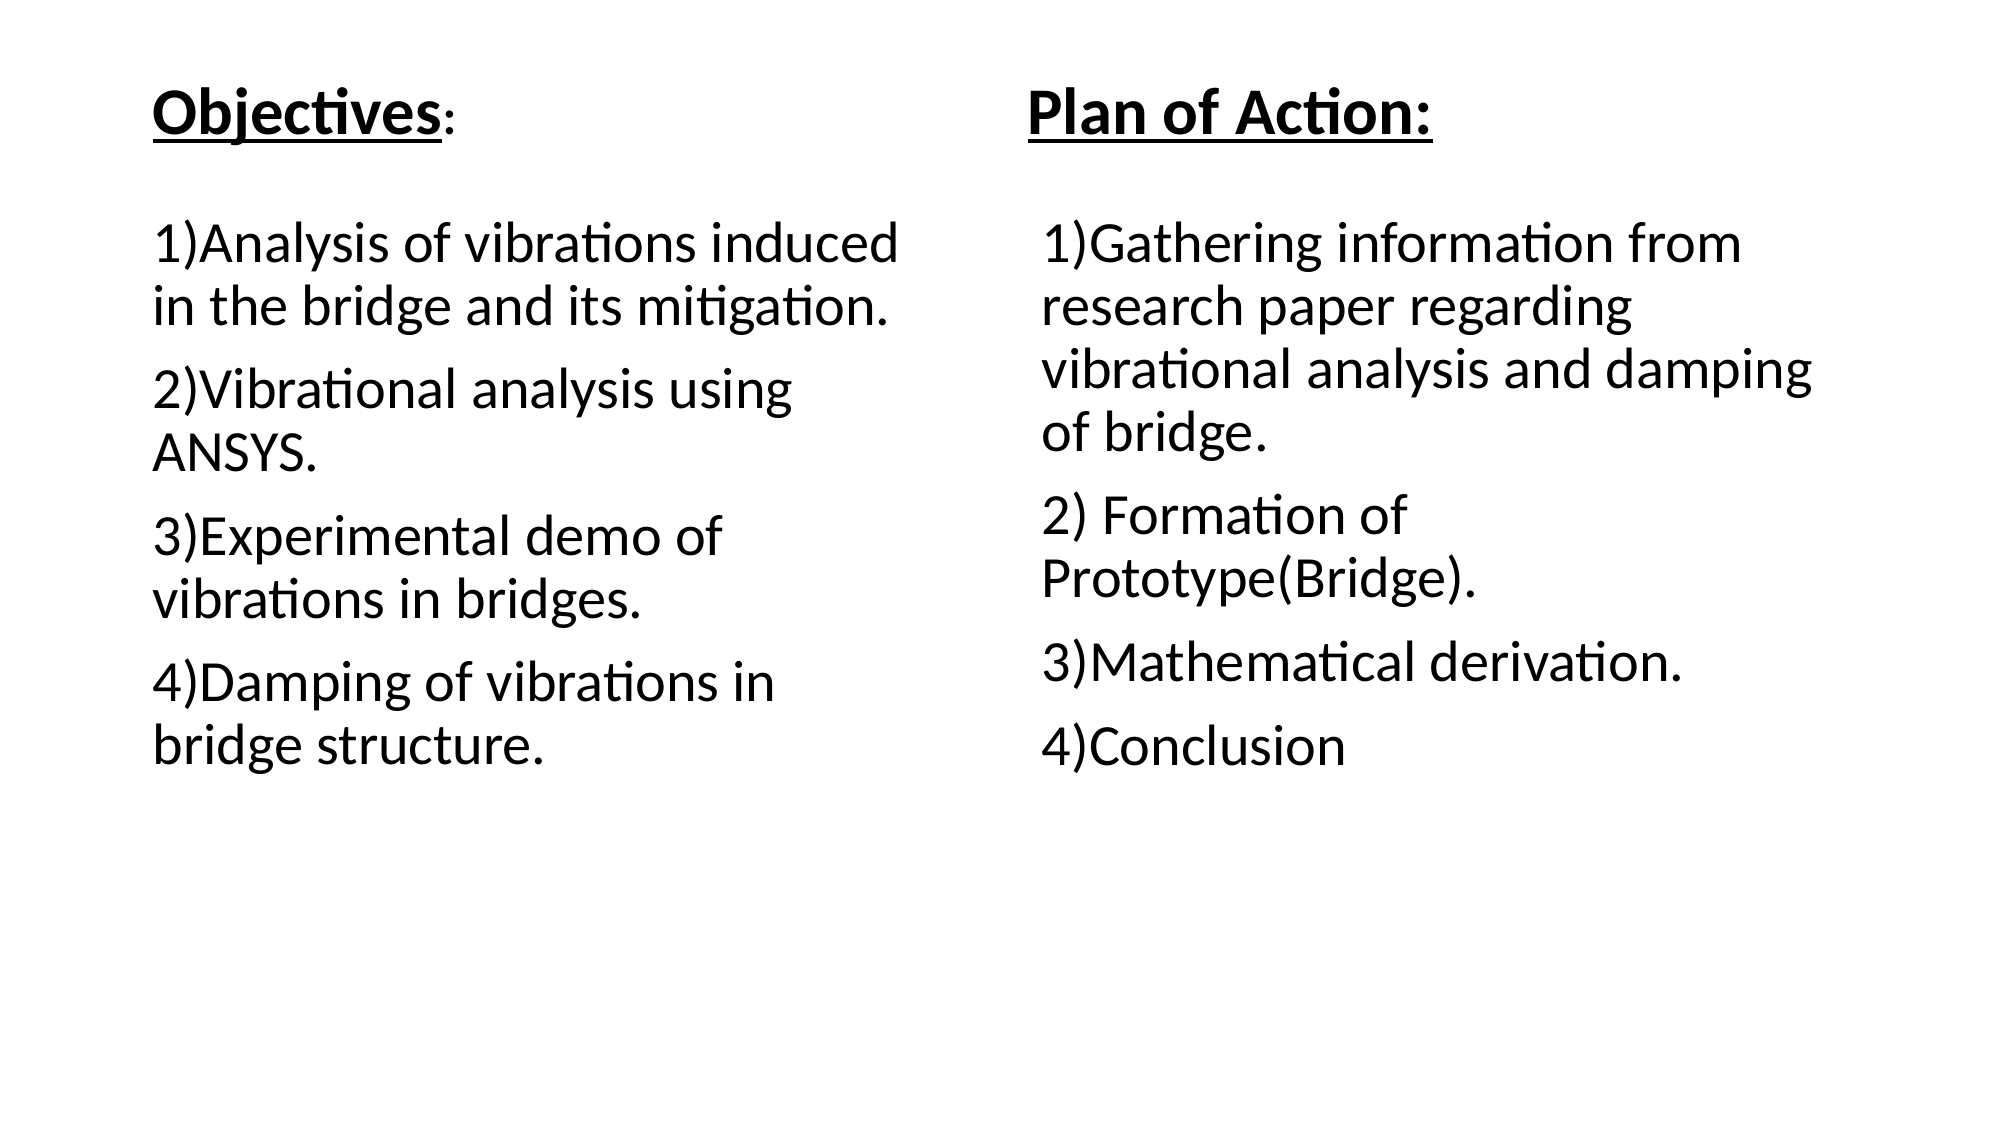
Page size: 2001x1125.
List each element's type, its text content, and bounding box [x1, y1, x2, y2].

list 1)Analysis of vibrations induced in the bridge and its mitigation. 2)Vibrational analysis using ANSYS. 3)Experimental demo of vibrations in bridges. 4)Damping of vibrations in bridge structure. [137, 204, 940, 1074]
list 1)Gathering information from research paper regarding vibrational analysis and damping of bridge. 2) Formation of Prototype(Bridge). 3)Mathematical derivation. 4)Conclusion [1026, 204, 1863, 1074]
list Plan of Action: [1012, 51, 1863, 157]
list Objectives: [137, 51, 984, 157]
